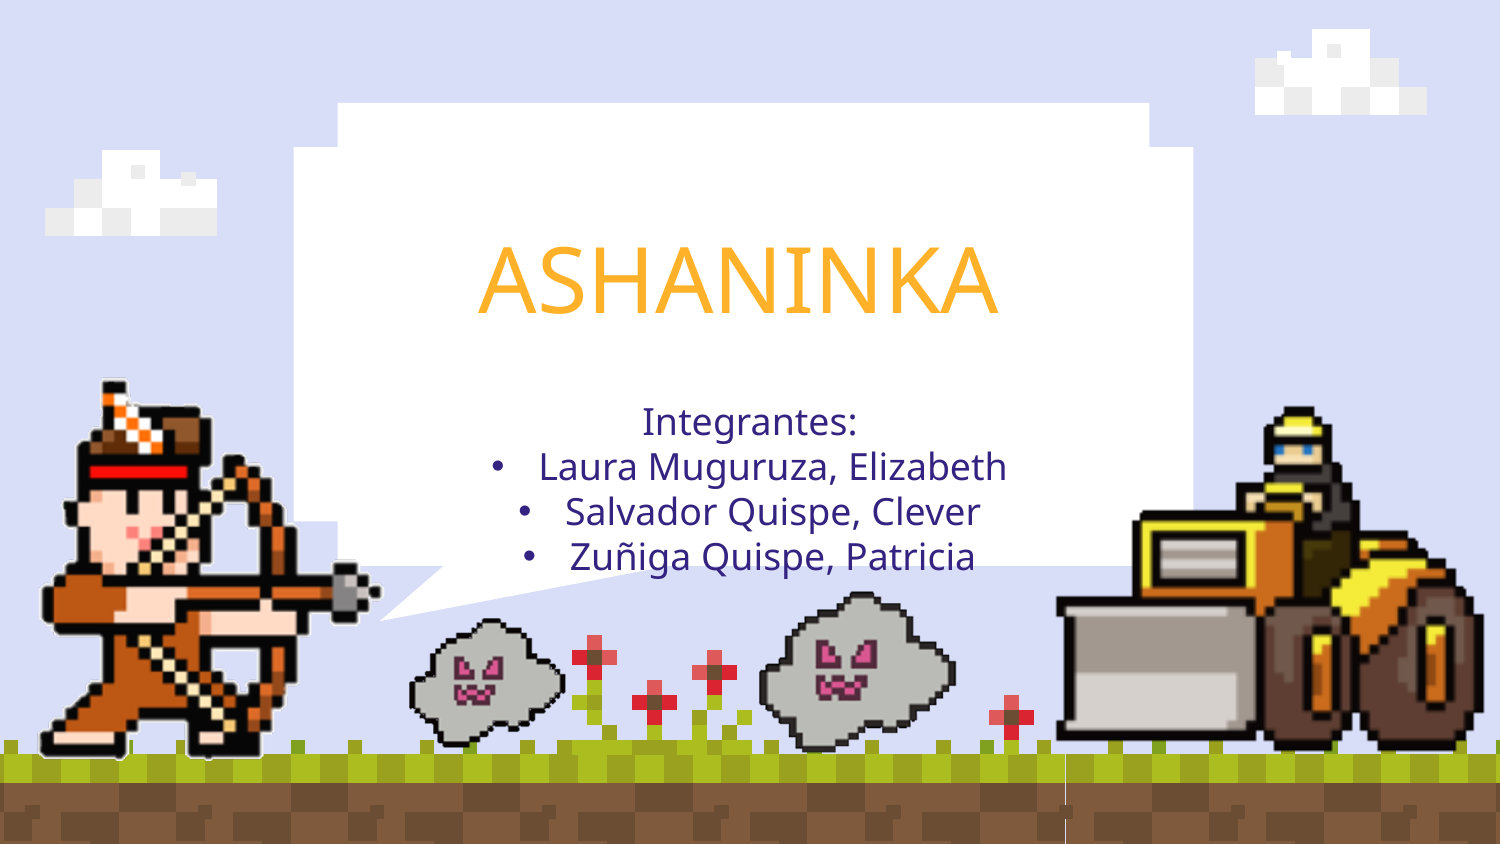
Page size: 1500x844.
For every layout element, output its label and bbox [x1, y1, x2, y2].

picture [1046, 403, 1494, 763]
picture [755, 590, 958, 756]
picture [35, 376, 389, 762]
picture [405, 614, 569, 749]
text_box [292, 101, 1195, 567]
